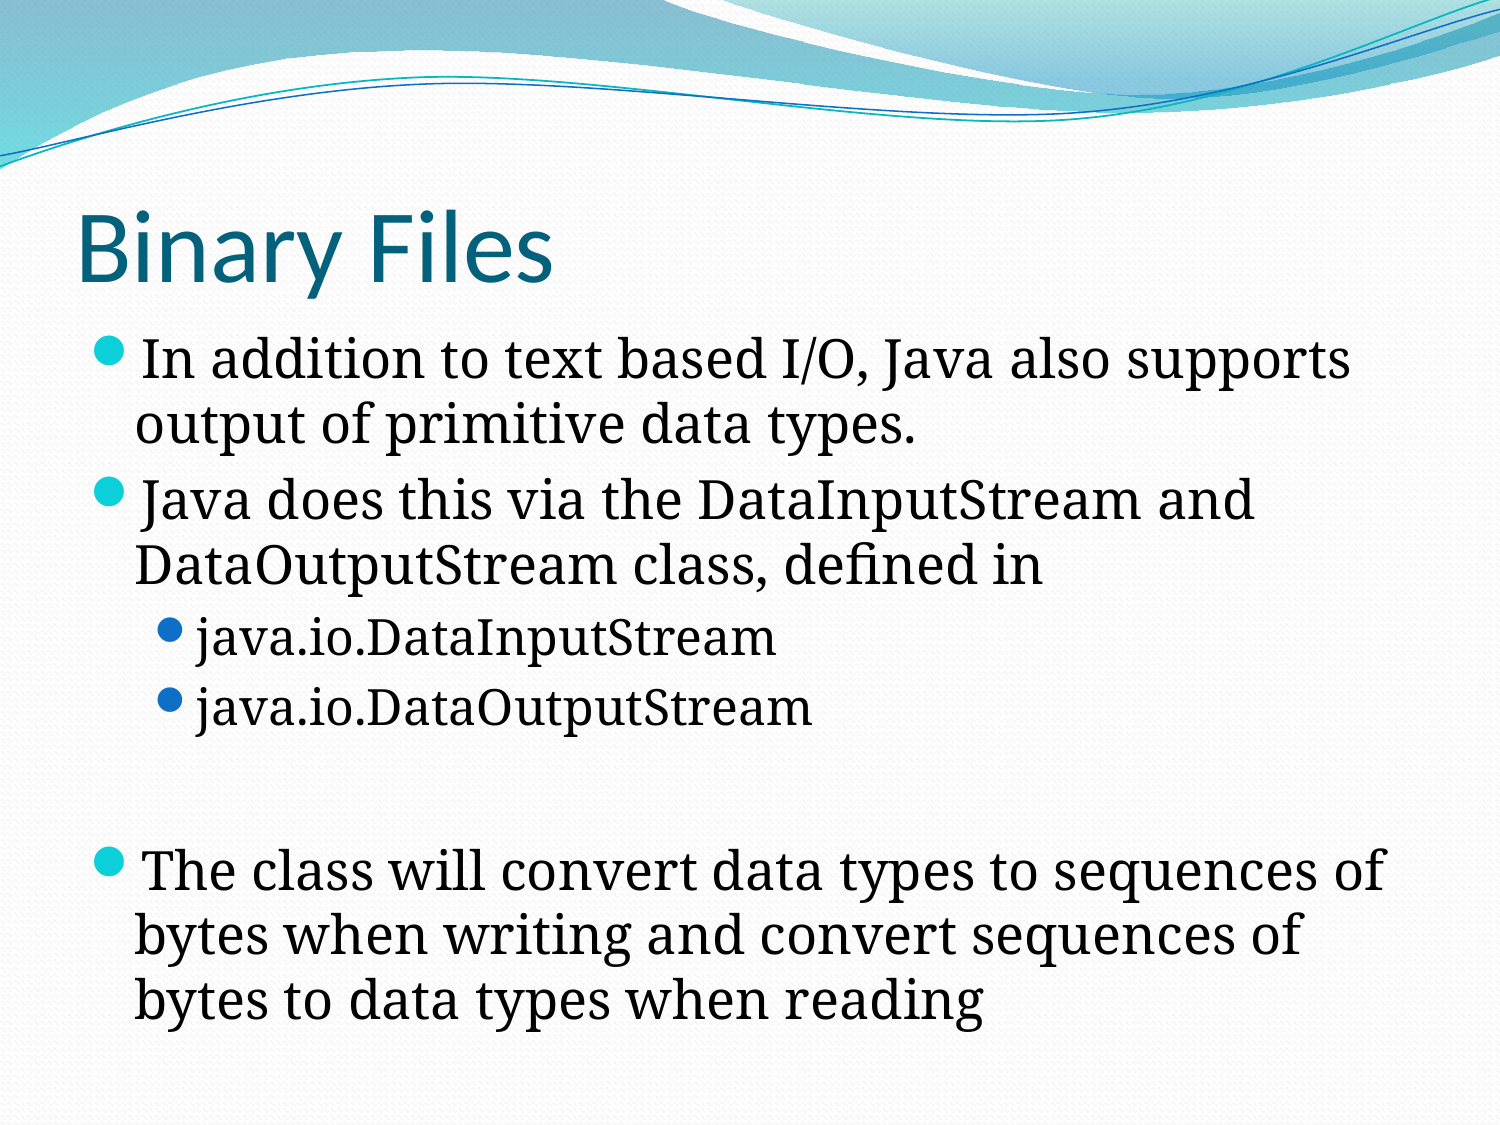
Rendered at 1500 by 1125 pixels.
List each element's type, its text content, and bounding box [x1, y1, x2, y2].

list In addition to text based I/O, Java also supports output of primitive data types. Java does this via the DataInputStream and DataOutputStream class, defined in java.io.DataInputStream java.io.DataOutputStream The class will convert data types to sequences of bytes when writing and convert sequences of bytes to data types when reading [75, 317, 1425, 1038]
title Binary Files [75, 115, 1425, 303]
